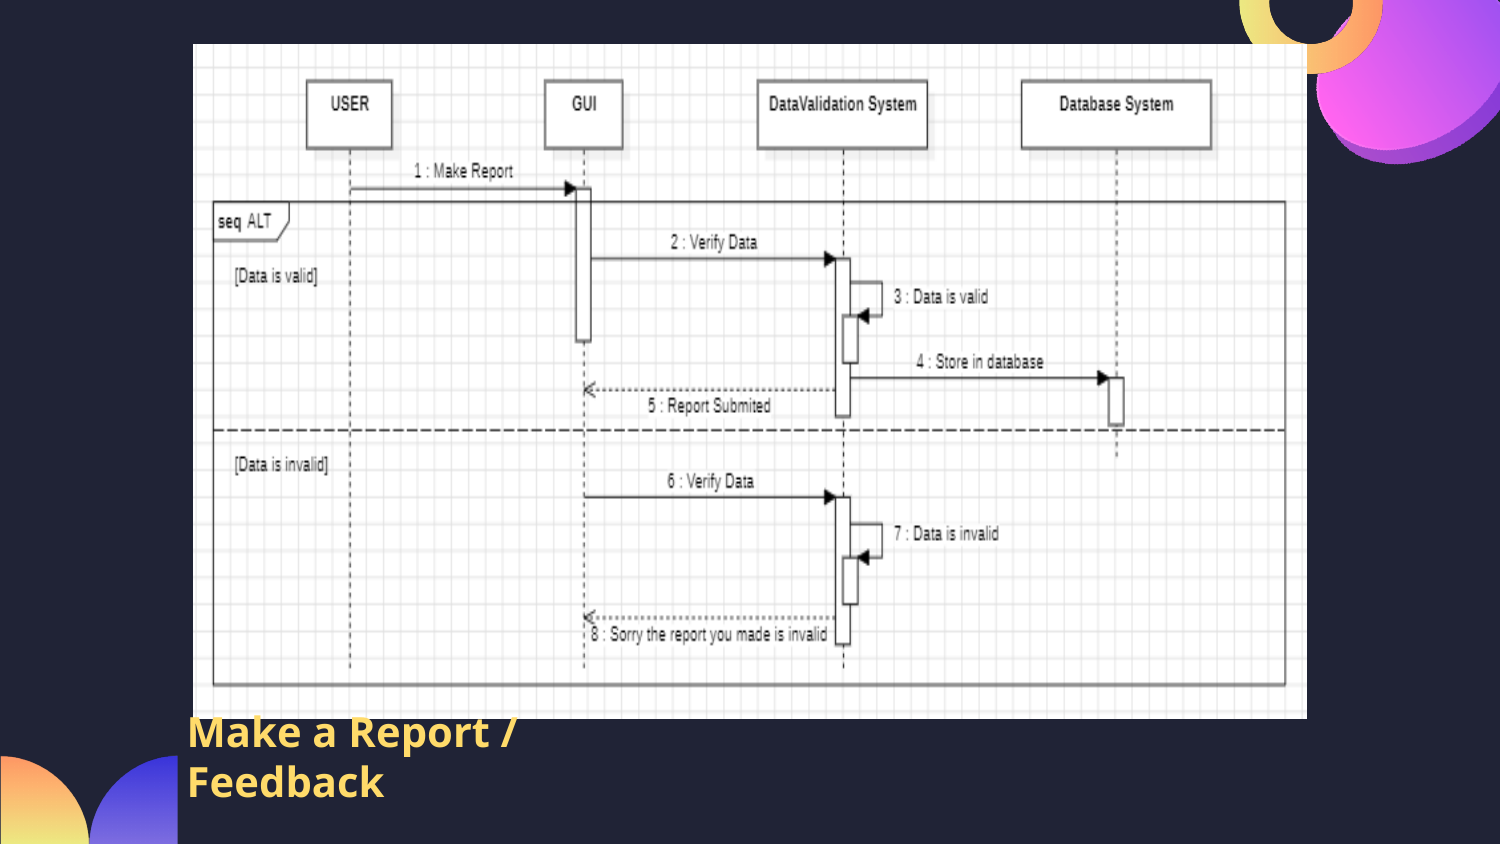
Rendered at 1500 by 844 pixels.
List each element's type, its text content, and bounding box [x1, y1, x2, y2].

text_box Make a Report / Feedback [171, 718, 723, 821]
picture [1, 756, 178, 844]
picture [192, 0, 1500, 719]
